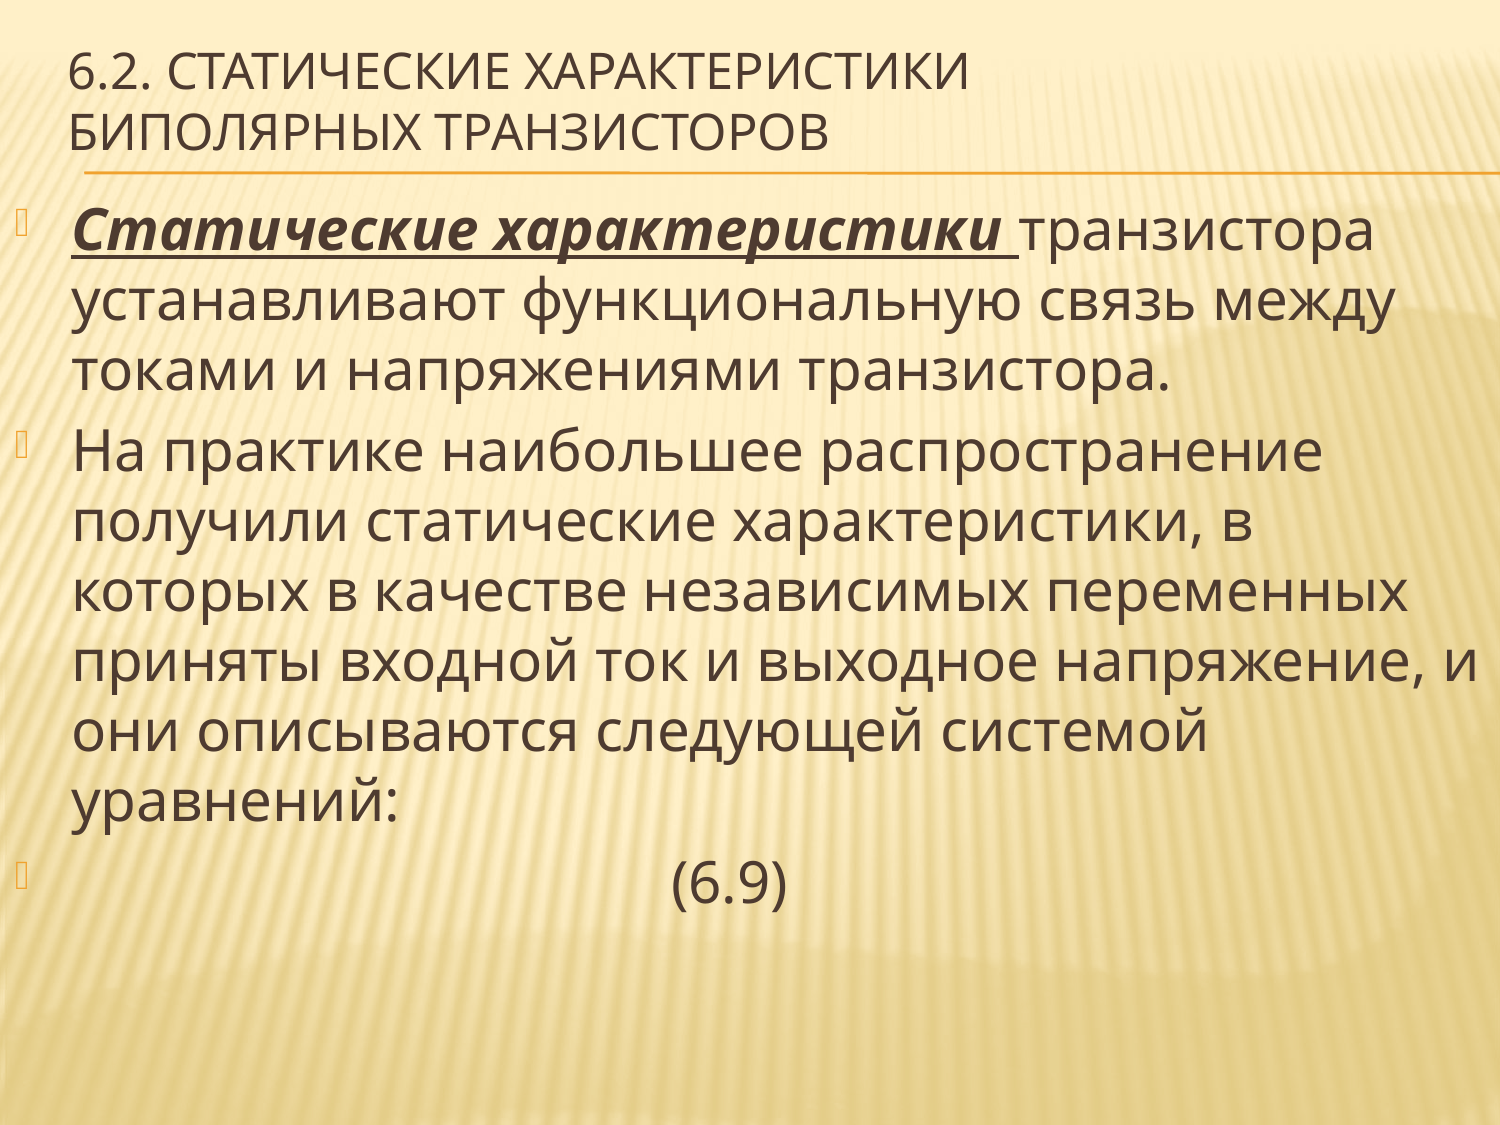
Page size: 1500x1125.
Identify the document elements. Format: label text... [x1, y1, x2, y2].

title 6.2. Статические характеристики биполярных транзисторов [53, 30, 1479, 169]
